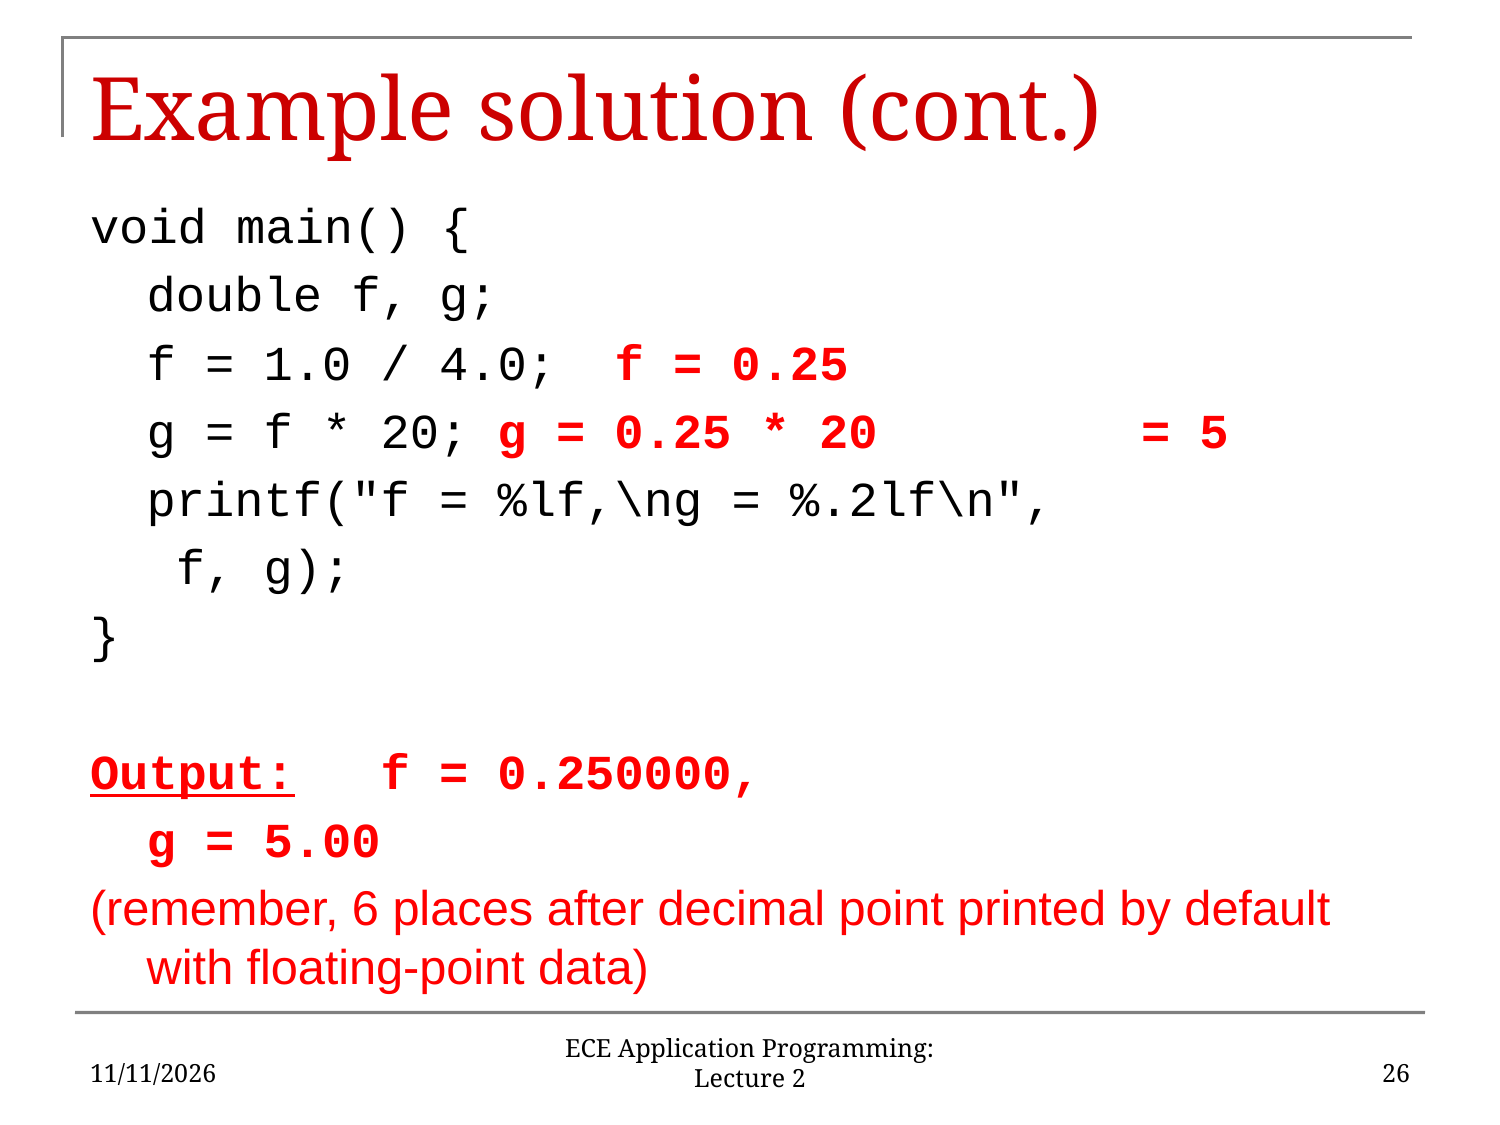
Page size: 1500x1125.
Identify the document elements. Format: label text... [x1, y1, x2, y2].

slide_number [74, 1023, 426, 1100]
title Example solution (cont.) [75, 45, 1425, 163]
footer ECE Application Programming: Lecture 2 [512, 1024, 988, 1101]
slide_number 26 [1074, 1023, 1426, 1100]
list void main() { double f, g; f = 1.0 / 4.0; f = 0.25 g = f * 20; g = 0.25 * 20 = 5 printf("f = %lf,\ng = %.2lf\n", f, g); } Output: f = 0.250000, g = 5.00 (remember, 6 places after decimal point printed by default with floating-point data) [75, 187, 1425, 1006]
